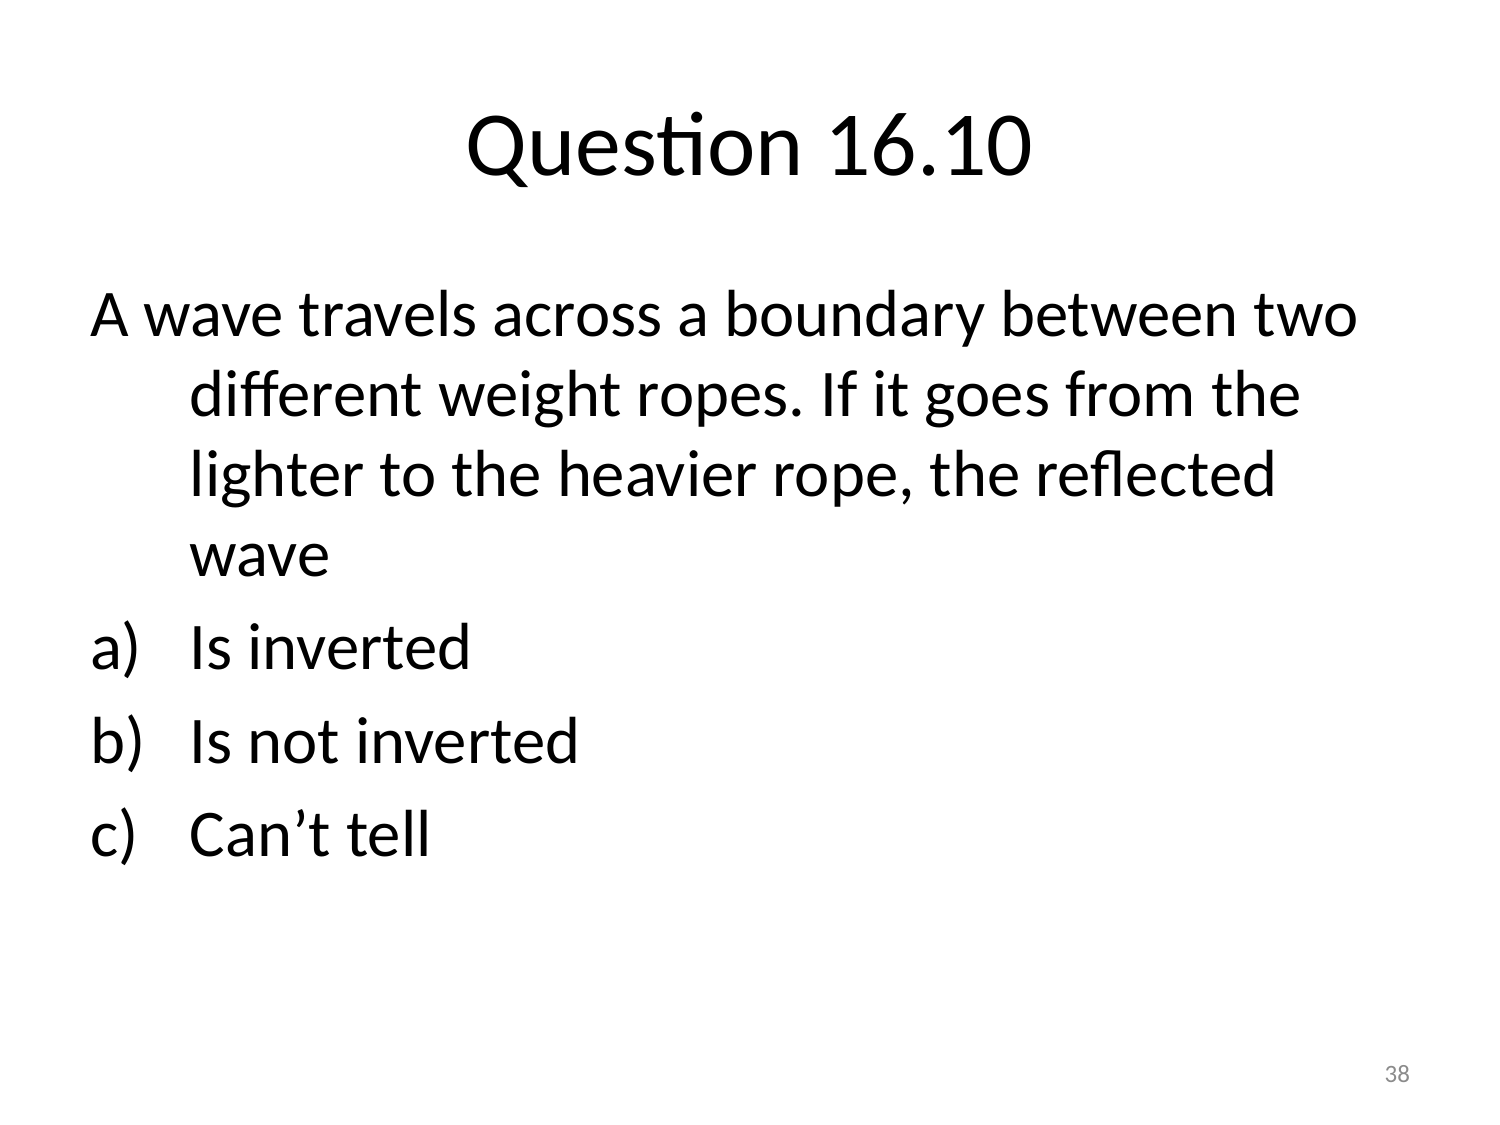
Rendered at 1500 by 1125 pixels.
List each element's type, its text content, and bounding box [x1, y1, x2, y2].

list A wave travels across a boundary between two different weight ropes. If it goes from the lighter to the heavier rope, the reflected wave Is inverted Is not inverted Can’t tell [75, 262, 1425, 1005]
slide_number 38 [1074, 1042, 1425, 1103]
title Question 16.10 [75, 45, 1425, 233]
